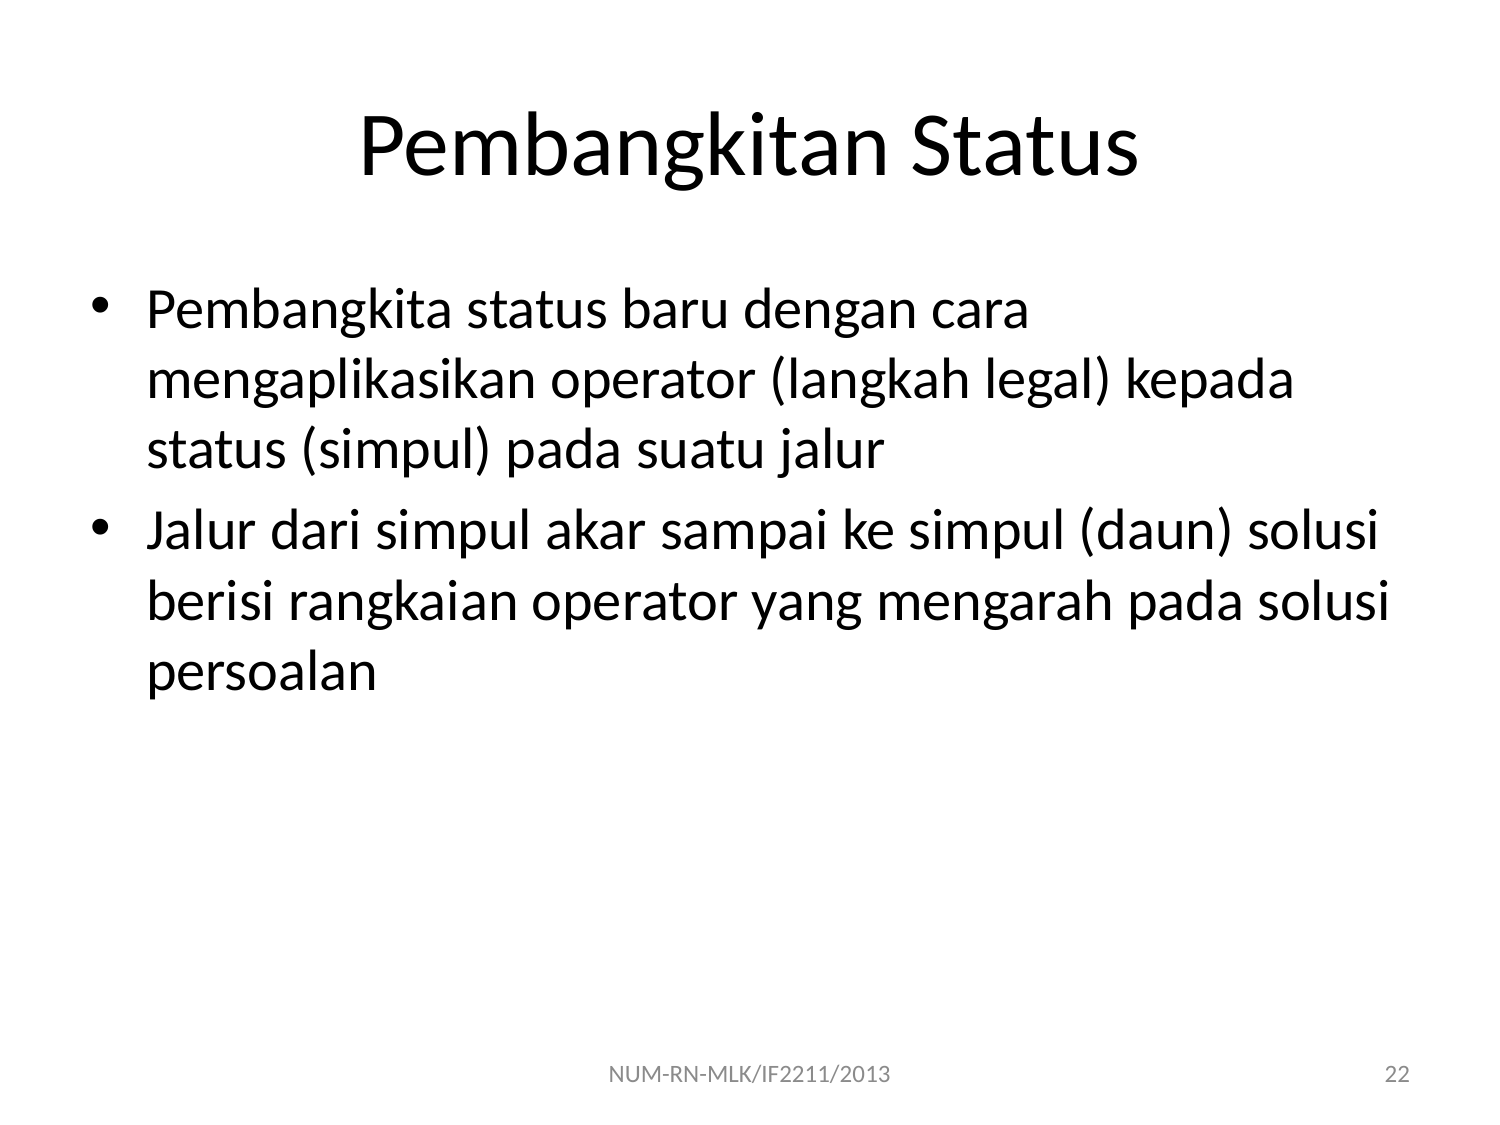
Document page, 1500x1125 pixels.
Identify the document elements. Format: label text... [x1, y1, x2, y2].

slide_number 22 [1074, 1042, 1425, 1103]
list Pembangkita status baru dengan cara mengaplikasikan operator (langkah legal) kepada status (simpul) pada suatu jalur Jalur dari simpul akar sampai ke simpul (daun) solusi berisi rangkaian operator yang mengarah pada solusi persoalan [75, 262, 1425, 1005]
title Pembangkitan Status [75, 45, 1425, 233]
footer NUM-RN-MLK/IF2211/2013 [512, 1042, 988, 1103]
